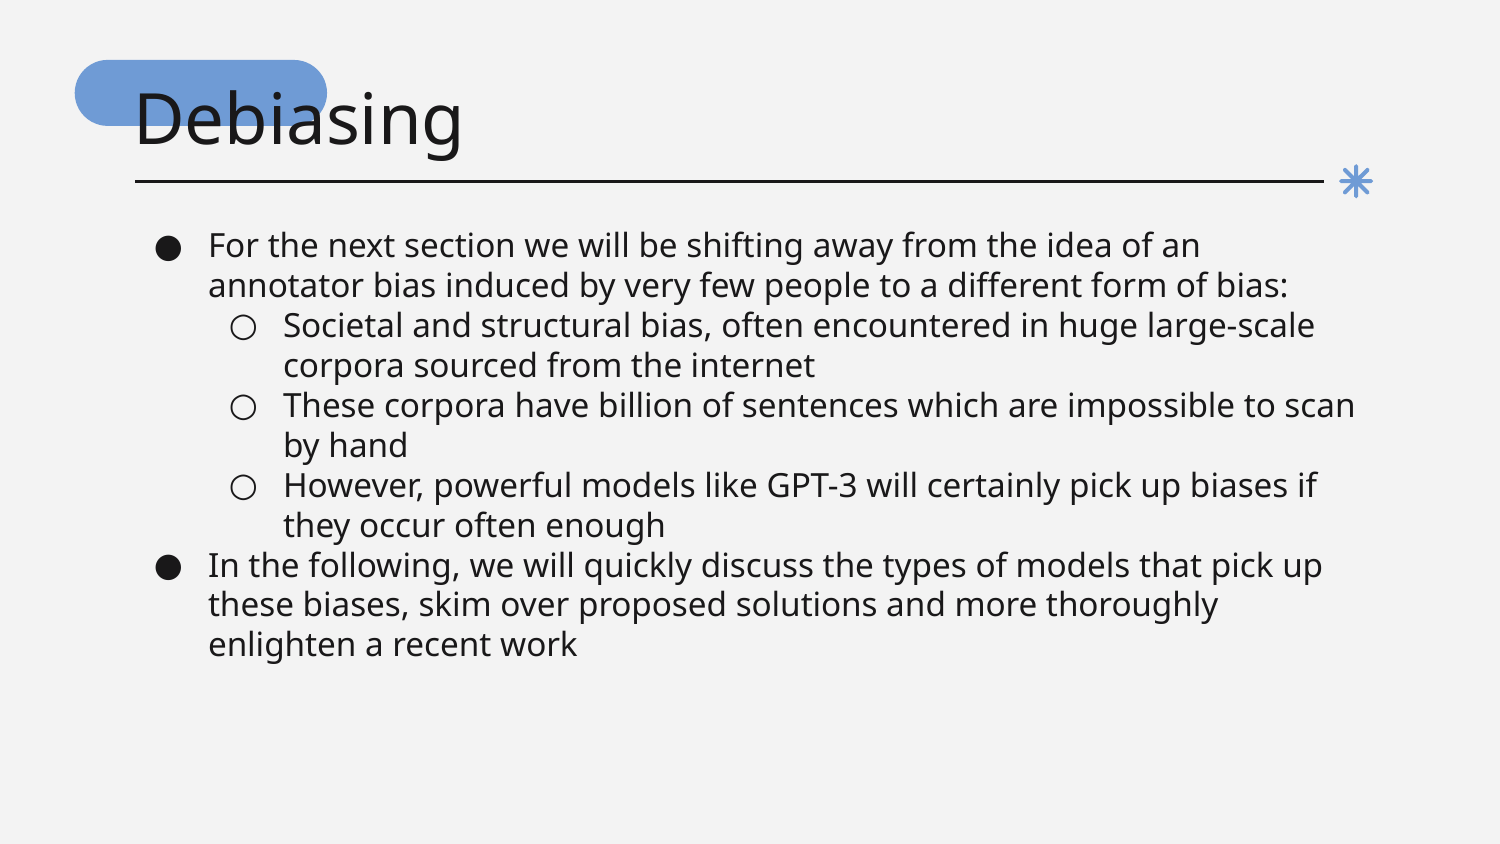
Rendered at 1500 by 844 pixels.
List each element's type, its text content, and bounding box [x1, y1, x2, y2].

list For the next section we will be shifting away from the idea of an annotator bias induced by very few people to a different form of bias: Societal and structural bias, often encountered in huge large-scale corpora sourced from the internet These corpora have billion of sentences which are impossible to scan by hand However, powerful models like GPT-3 will certainly pick up biases if they occur often enough In the following, we will quickly discuss the types of models that pick up these biases, skim over proposed solutions and more thoroughly enlighten a recent work [118, 209, 1382, 753]
title Debiasing [118, 59, 1382, 157]
